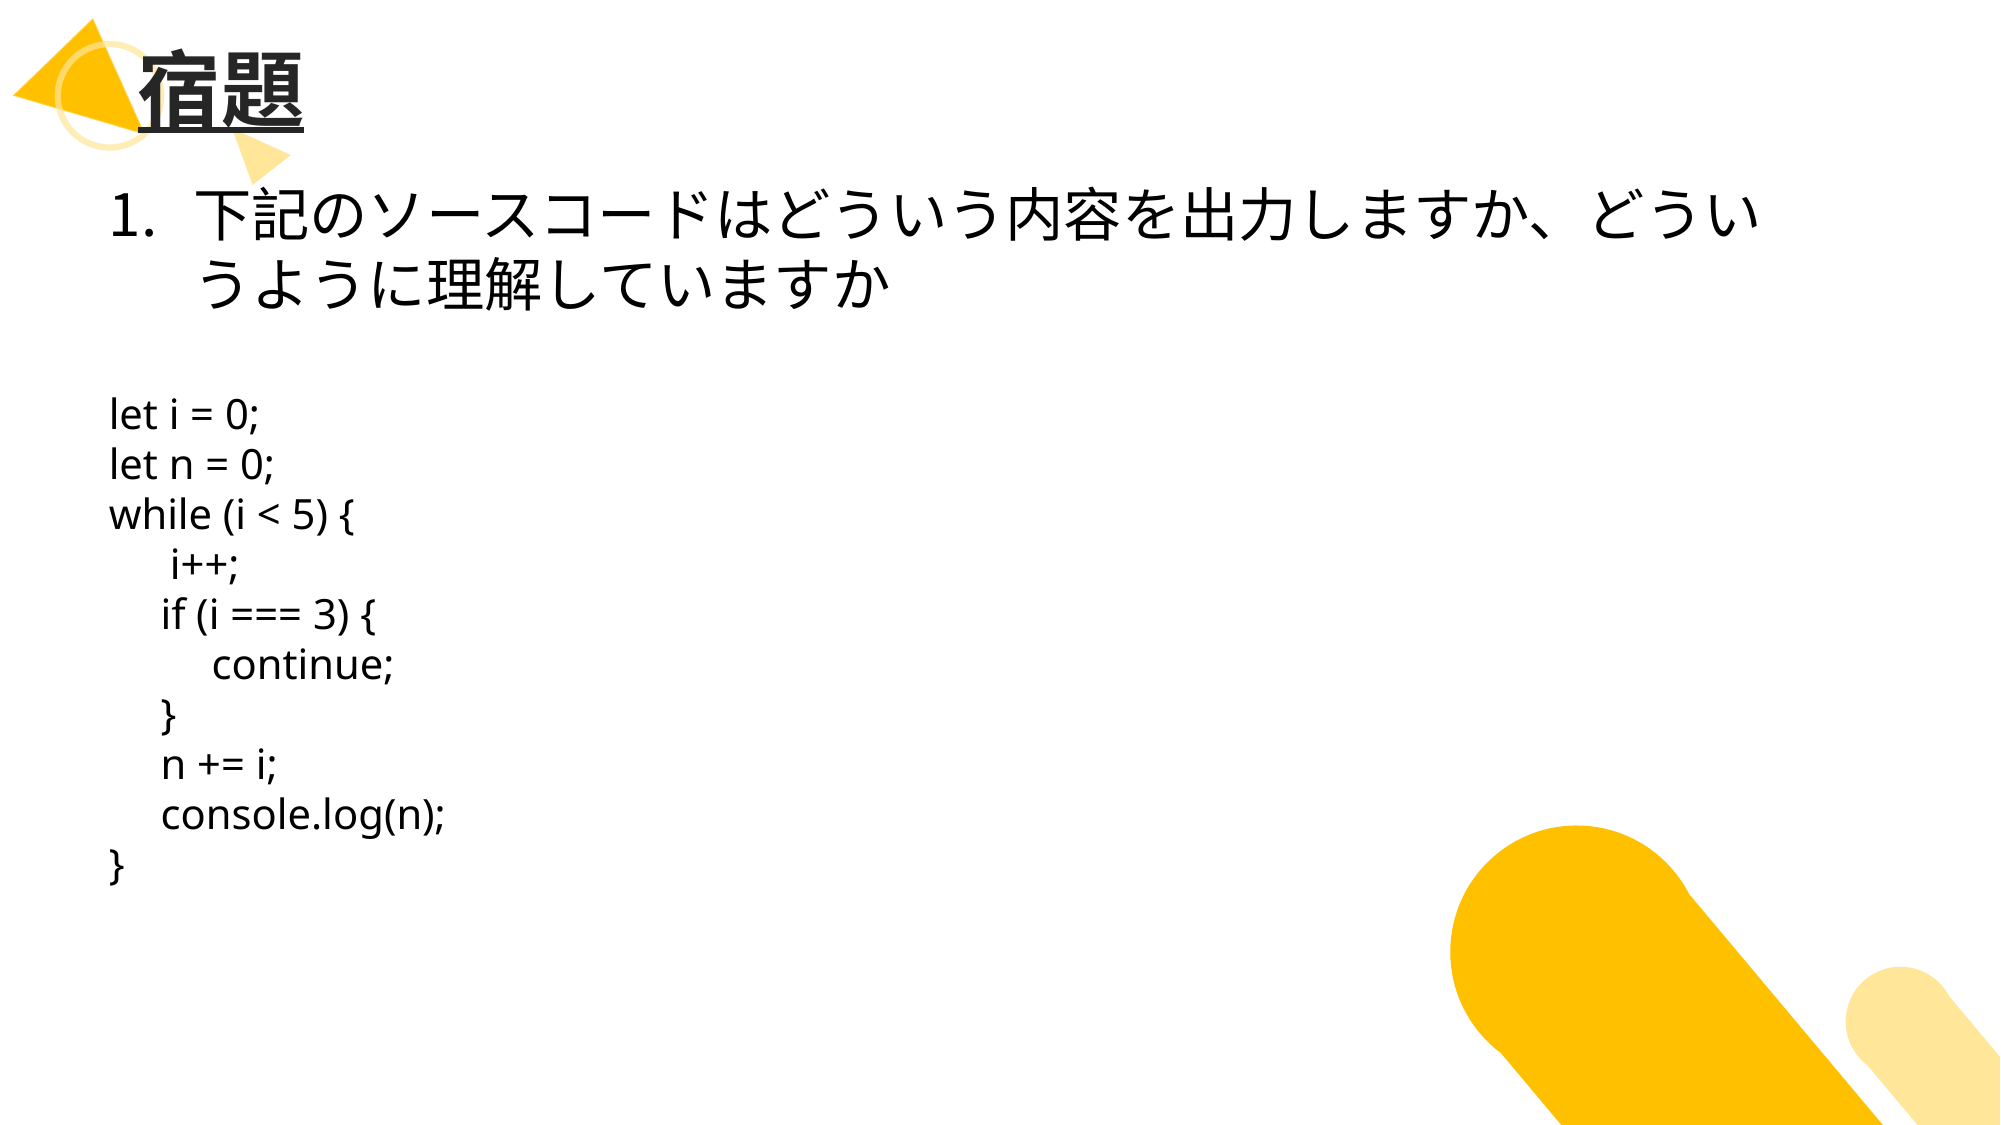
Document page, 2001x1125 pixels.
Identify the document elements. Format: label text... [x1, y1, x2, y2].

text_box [39, 41, 279, 176]
text_box [1451, 896, 1881, 1125]
text_box [1847, 968, 2000, 1125]
text_box 宿題 [122, 23, 1326, 152]
text_box 下記のソースコードはどういう内容を出力しますか、どういうように理解していますか let i = 0; let n = 0; while (i < 5) { i++; if (i === 3) { continue; } n += i; console.log(n); } [94, 170, 1796, 896]
